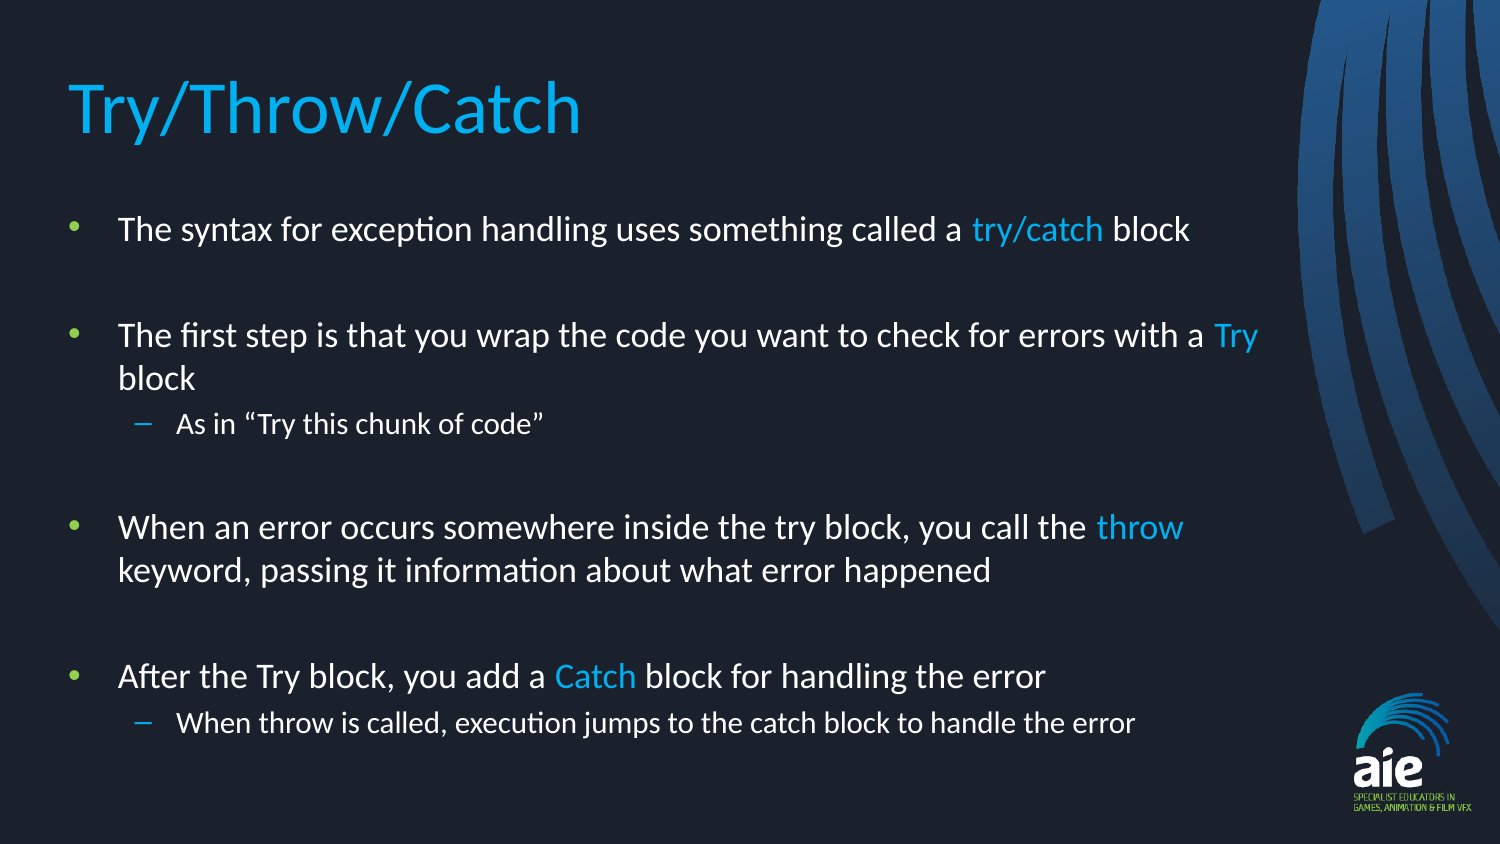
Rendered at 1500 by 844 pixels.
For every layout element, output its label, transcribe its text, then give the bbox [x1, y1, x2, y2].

picture [0, 0, 1500, 844]
list The syntax for exception handling uses something called a try/catch block The first step is that you wrap the code you want to check for errors with a Try block As in “Try this chunk of code” When an error occurs somewhere inside the try block, you call the throw keyword, passing it information about what error happened After the Try block, you add a Catch block for handling the error When throw is called, execution jumps to the catch block to handle the error [53, 197, 1329, 753]
title Try/Throw/Catch [53, 33, 1425, 175]
